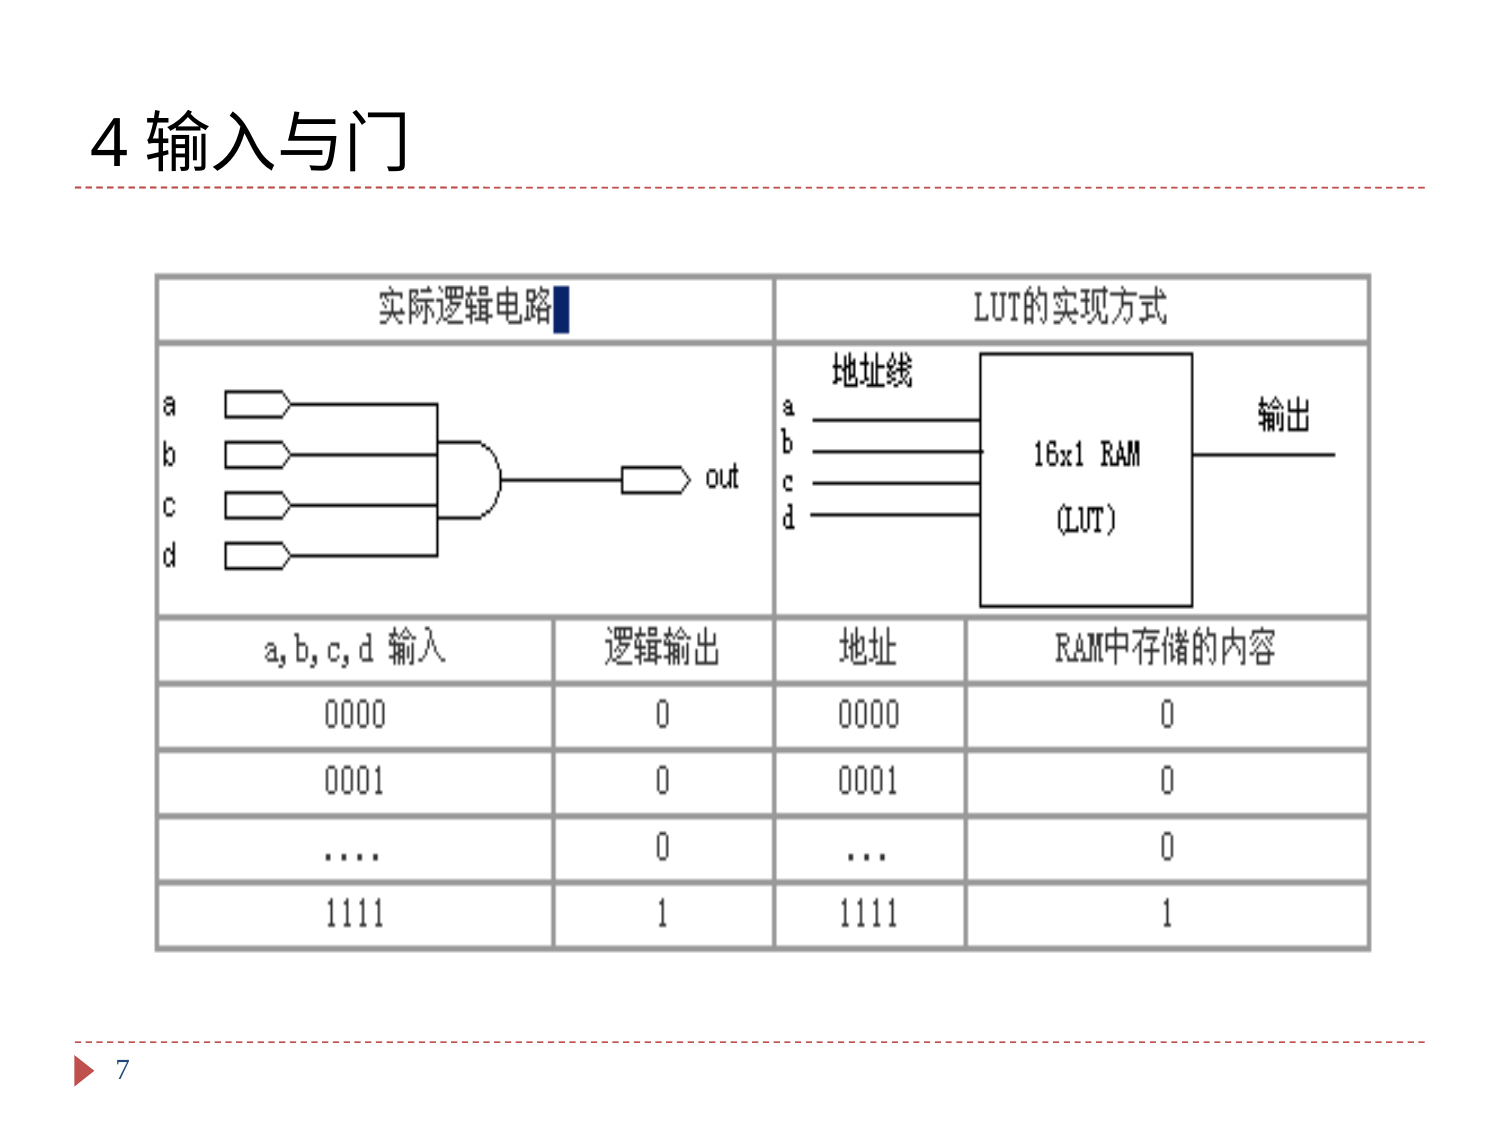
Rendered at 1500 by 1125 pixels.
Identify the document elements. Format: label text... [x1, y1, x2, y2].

title 4输入与门 [75, 24, 1425, 188]
slide_number 7 [100, 1042, 426, 1103]
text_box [135, 243, 1399, 994]
